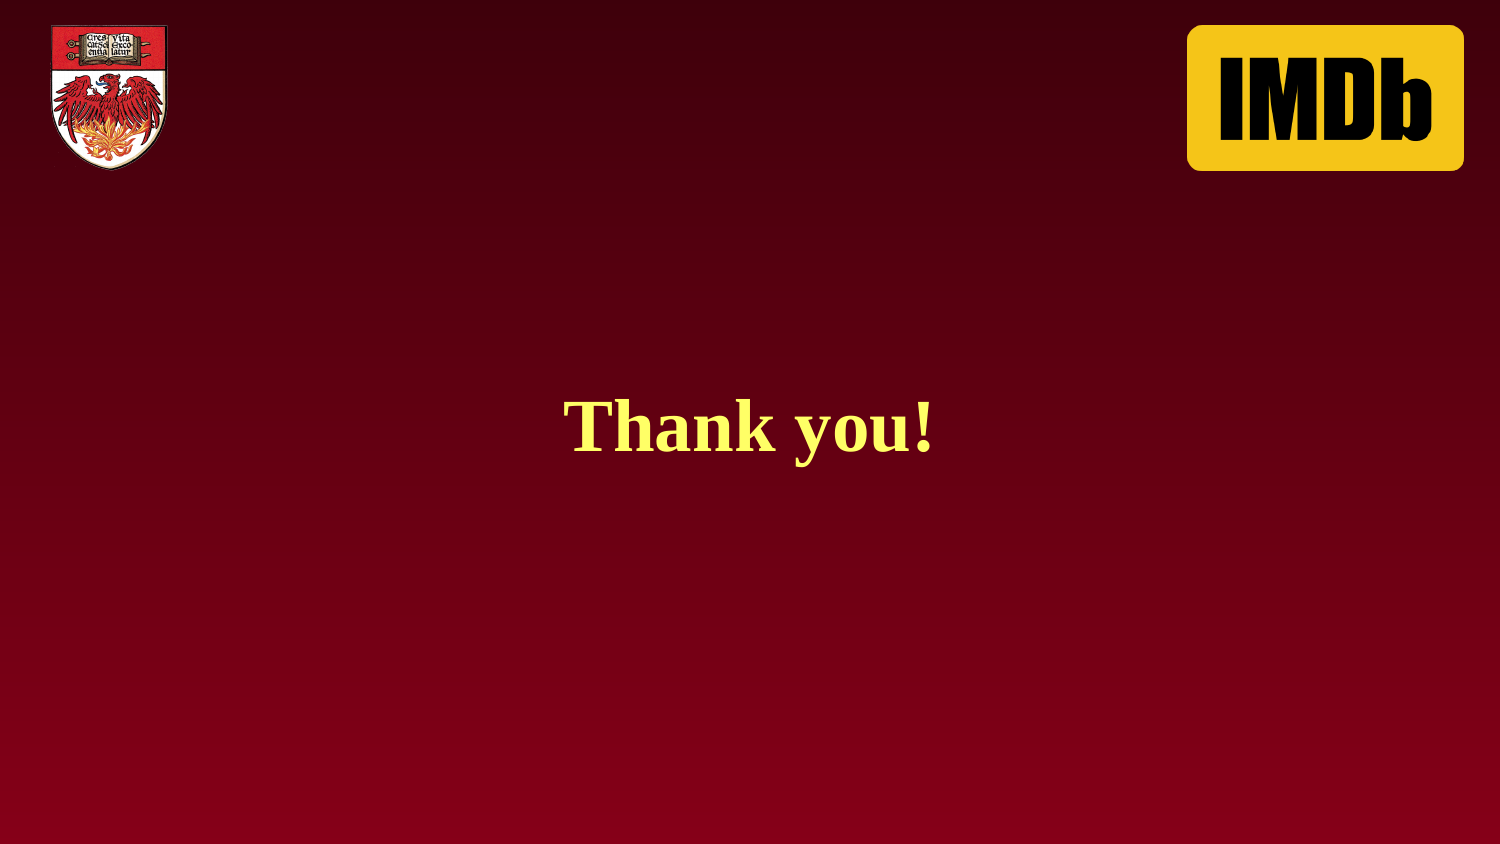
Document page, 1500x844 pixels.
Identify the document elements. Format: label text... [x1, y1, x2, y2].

text_box Thank you! [0, 0, 1500, 844]
picture [1186, 25, 1465, 172]
picture [50, 25, 168, 172]
